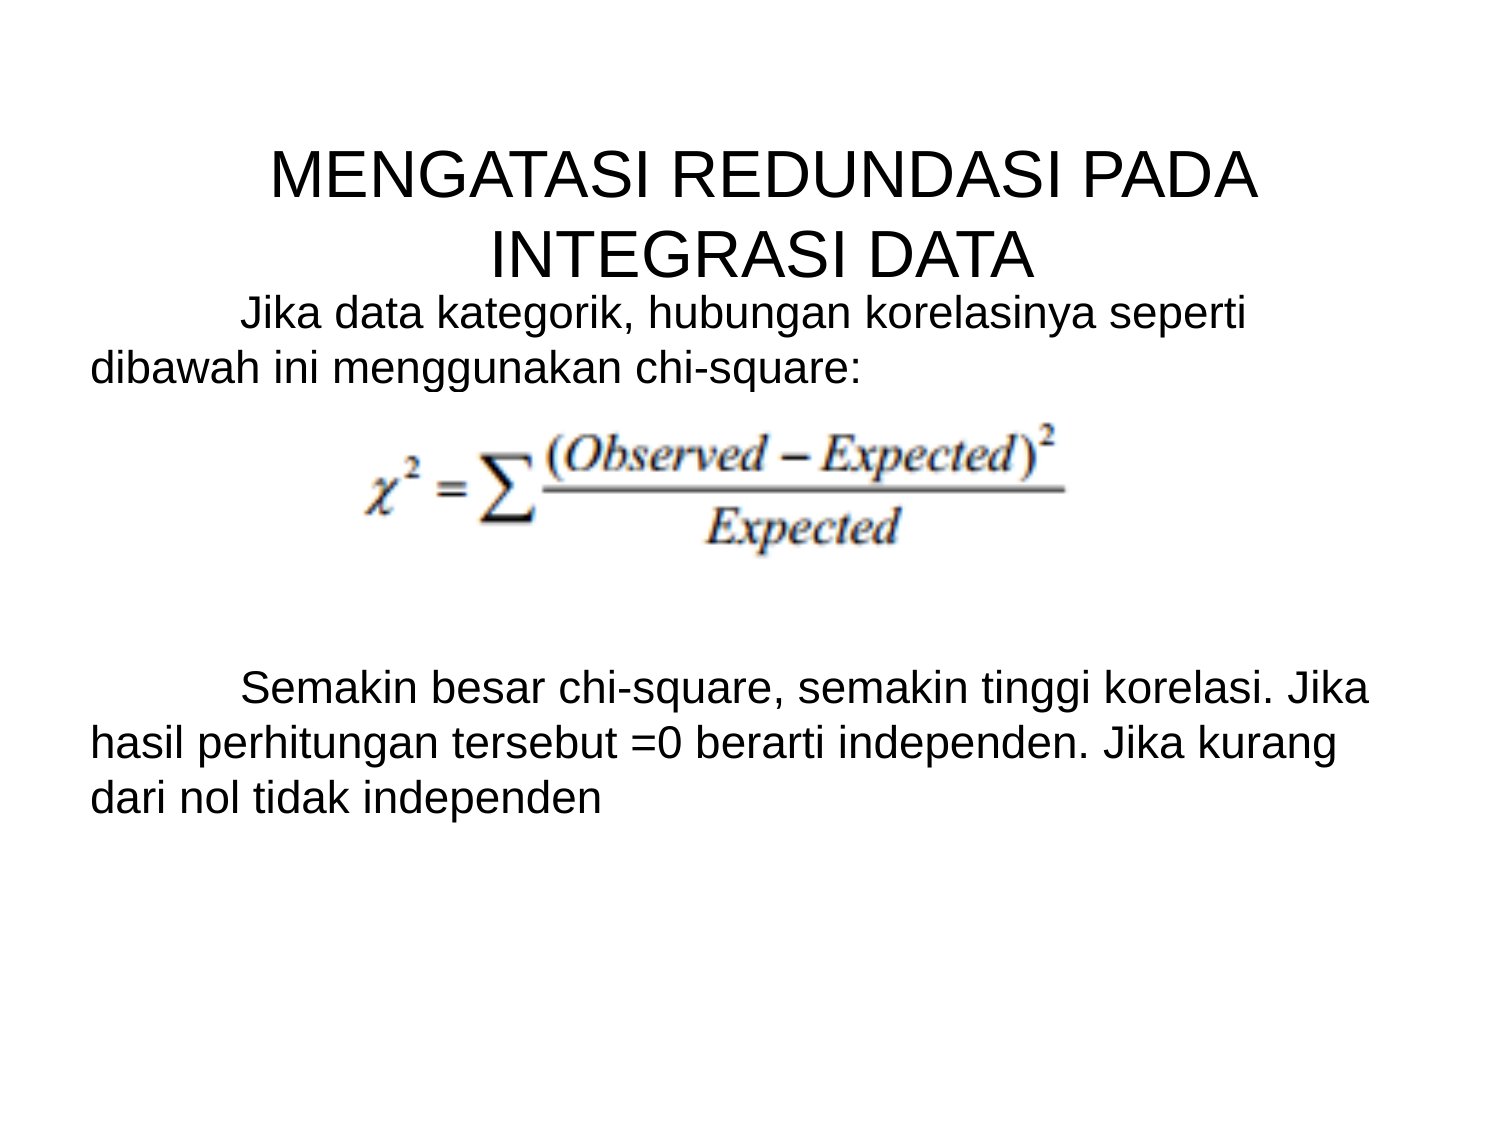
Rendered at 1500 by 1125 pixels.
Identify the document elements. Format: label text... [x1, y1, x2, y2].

picture [279, 391, 1204, 563]
title MENGATASI REDUNDASI PADA INTEGRASI DATA [87, 154, 1438, 268]
list Jika data kategorik, hubungan korelasinya seperti dibawah ini menggunakan chi-square: Semakin besar chi-square, semakin tinggi korelasi. Jika hasil perhitungan tersebut =0 berarti independen. Jika kurang dari nol tidak independen [75, 275, 1438, 1005]
